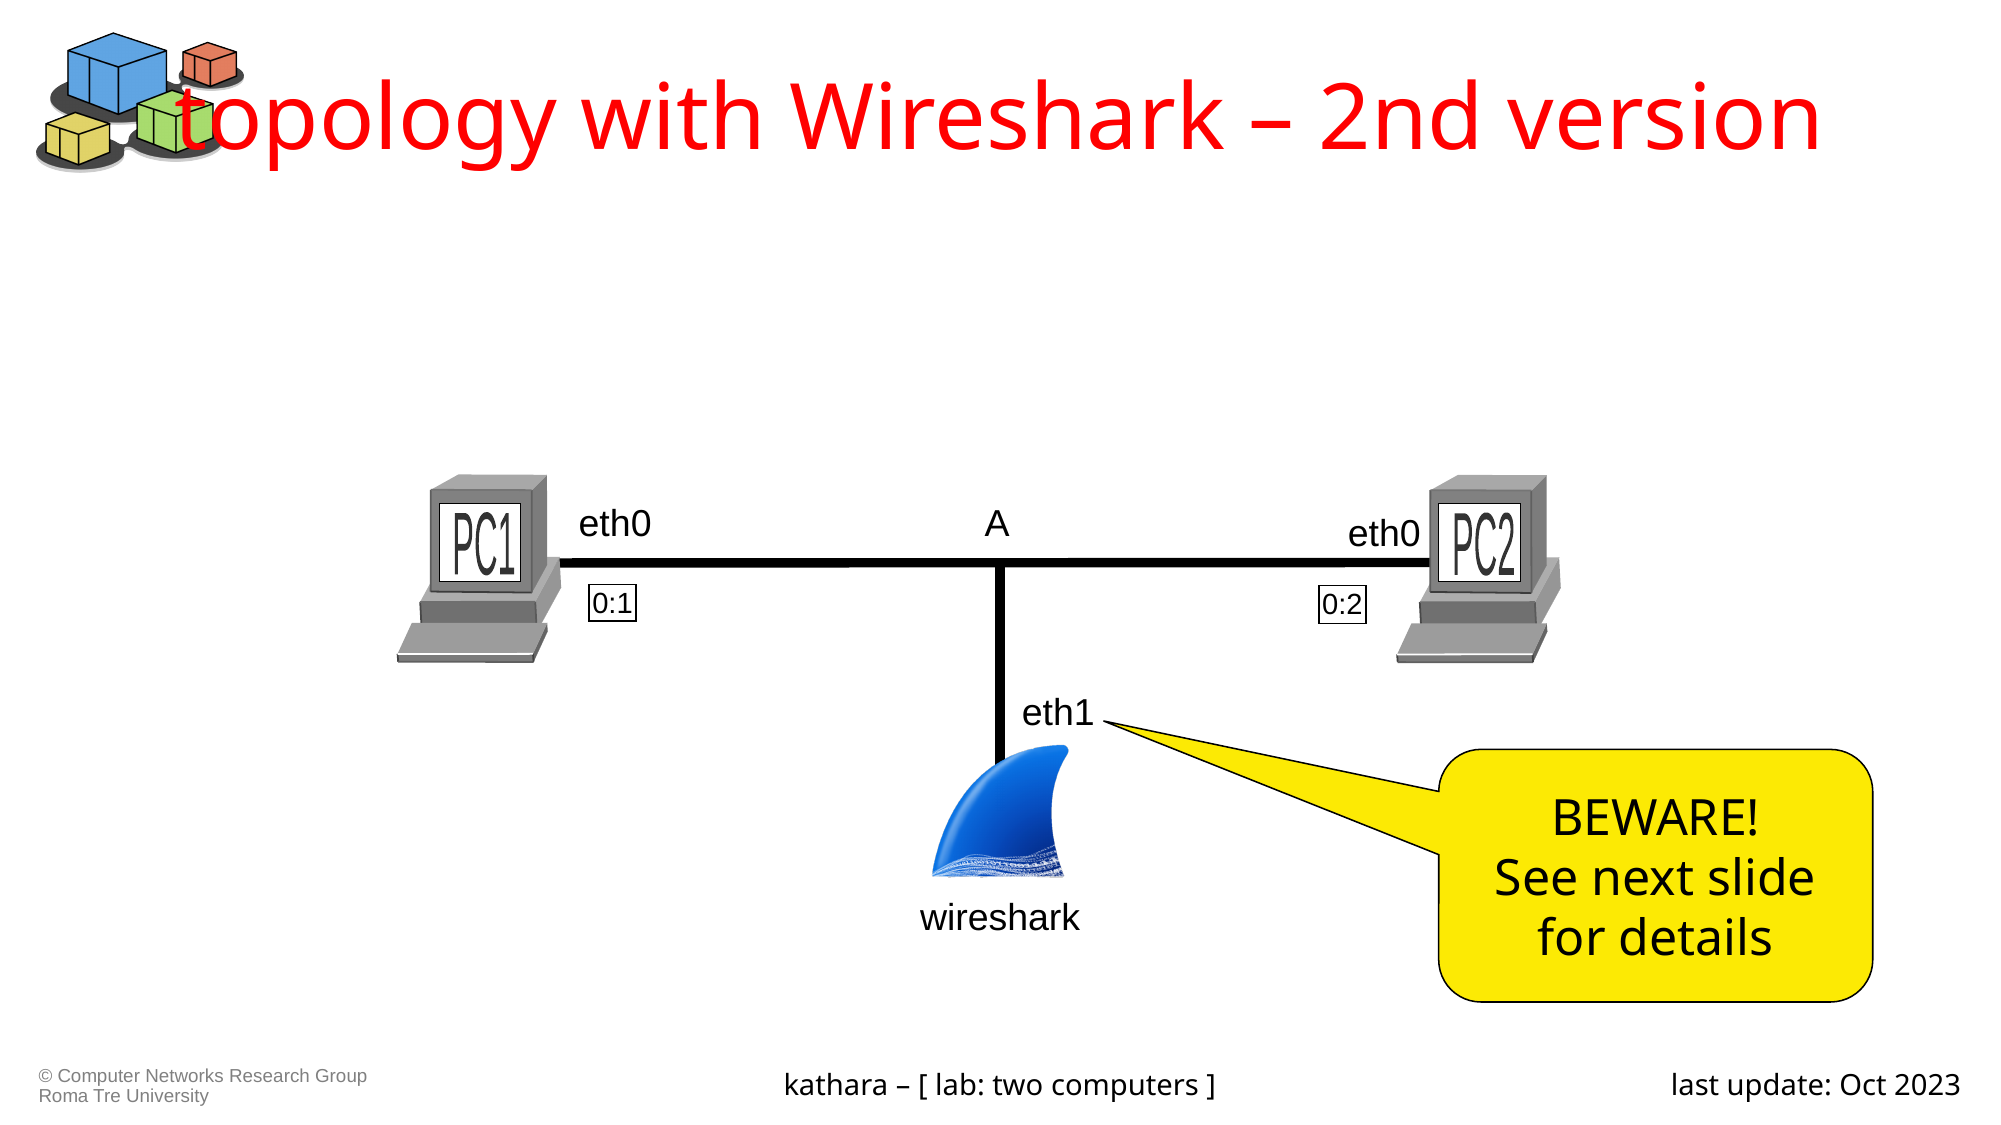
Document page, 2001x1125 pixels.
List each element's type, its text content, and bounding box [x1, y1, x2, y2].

text_box eth0 [1333, 501, 1391, 560]
text_box 0:2 [1318, 585, 1367, 624]
text_box eth0 [566, 491, 694, 551]
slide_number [1519, 1058, 1977, 1114]
title topology with Wireshark – 2nd version [99, 19, 1900, 207]
text_box wireshark [905, 885, 1107, 946]
picture [929, 740, 1071, 882]
text_box eth1 [1007, 680, 1137, 740]
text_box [1396, 474, 1562, 663]
picture [36, 32, 99, 173]
text_box BEWARE! See next slide for details [1103, 720, 1873, 1002]
footer kathara – [ lab: two computers ] [511, 1058, 1489, 1114]
text_box 0:1 [588, 584, 637, 621]
text_box A [932, 491, 1062, 552]
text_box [397, 474, 562, 663]
